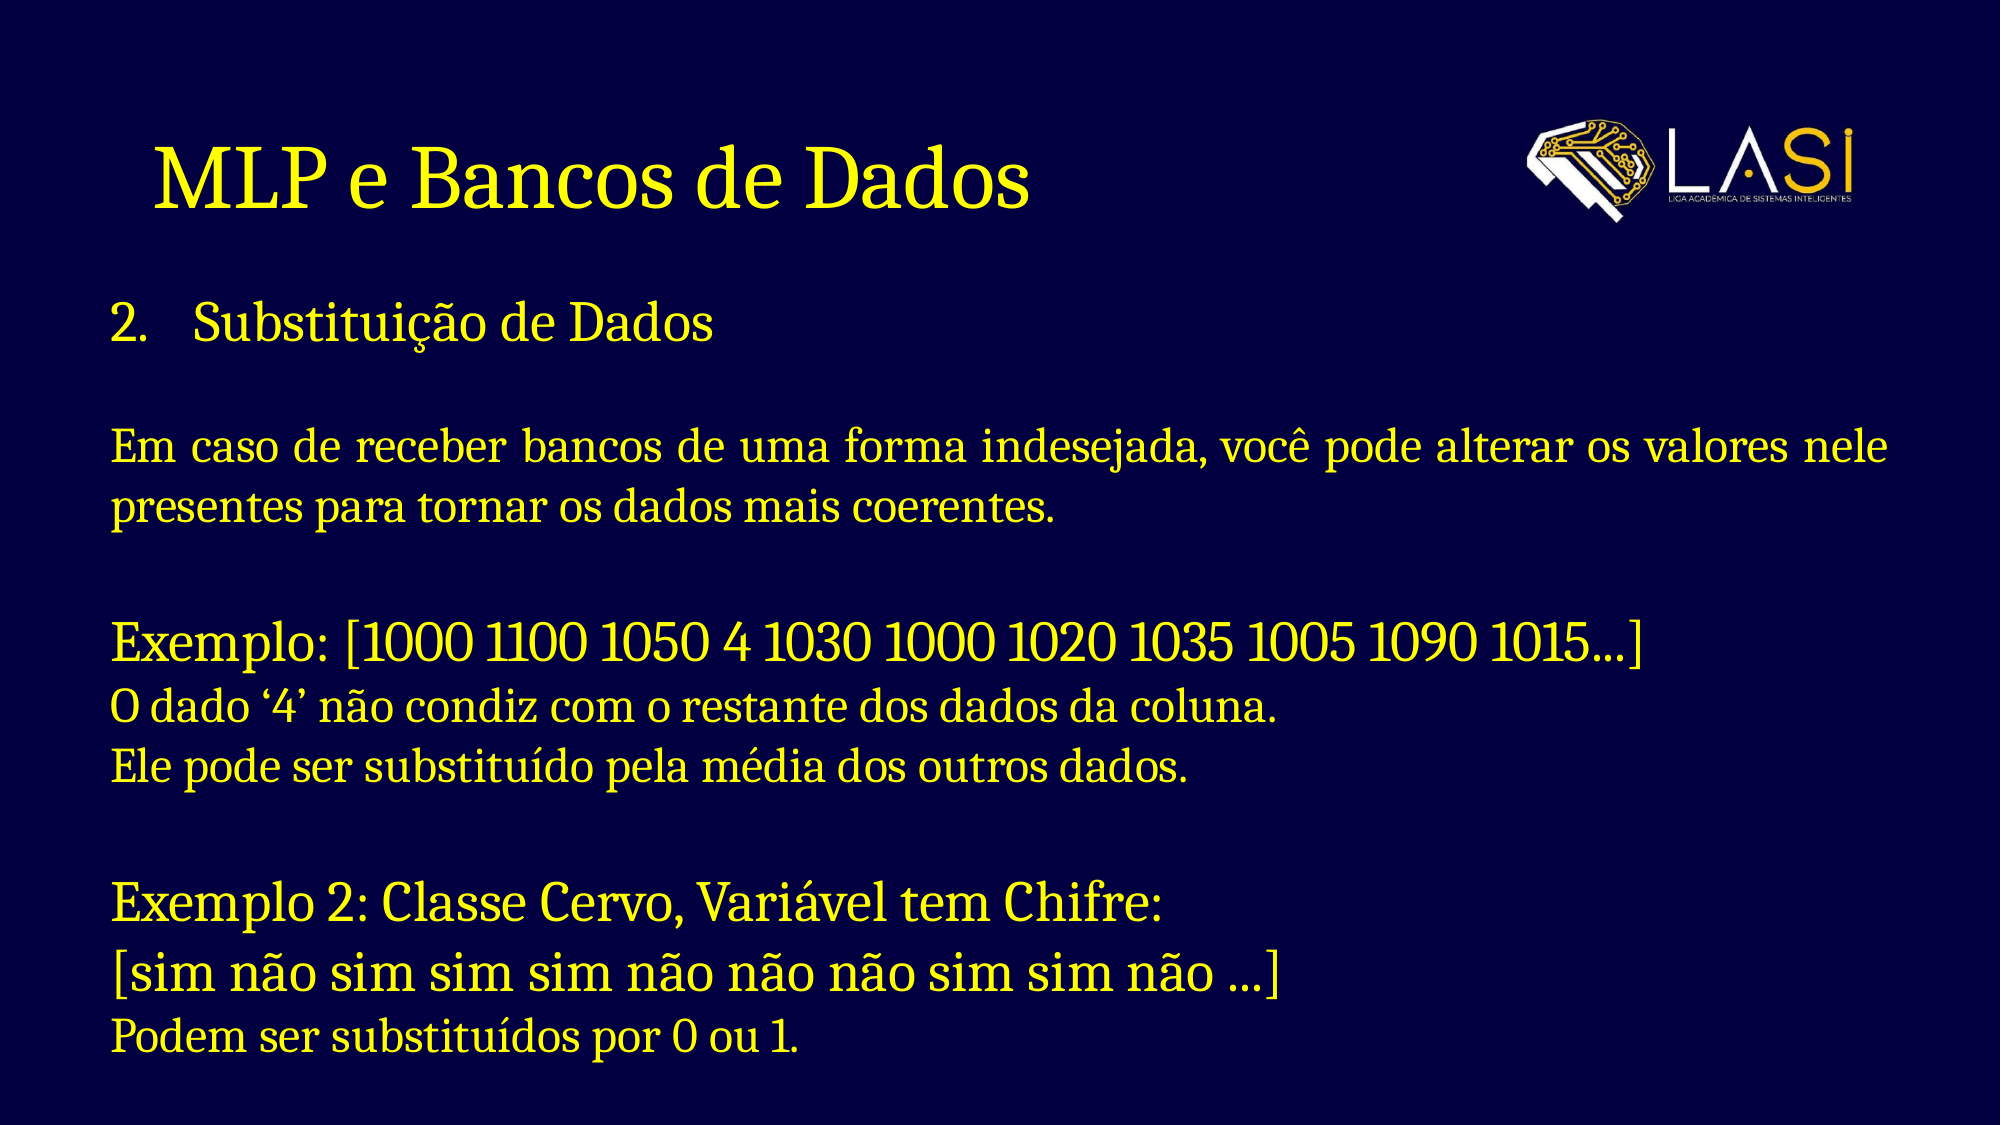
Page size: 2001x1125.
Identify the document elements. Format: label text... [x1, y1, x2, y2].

picture [1525, 108, 1863, 229]
text_box Substituição de Dados Em caso de receber bancos de uma forma indesejada, você pode alterar os valores nele presentes para tornar os dados mais coerentes. Exemplo: [1000 1100 1050 4 1030 1000 1020 1035 1005 1090 1015...] O dado ‘4’ não condiz com o restante dos dados da coluna. Ele pode ser substituído pela média dos outros dados. Exemplo 2: Classe Cervo, Variável tem Chifre: [sim não sim sim sim não não não sim sim não ...] Podem ser substituídos por 0 ou 1. [95, 275, 1905, 1125]
title MLP e Bancos de Dados [137, 82, 1454, 275]
